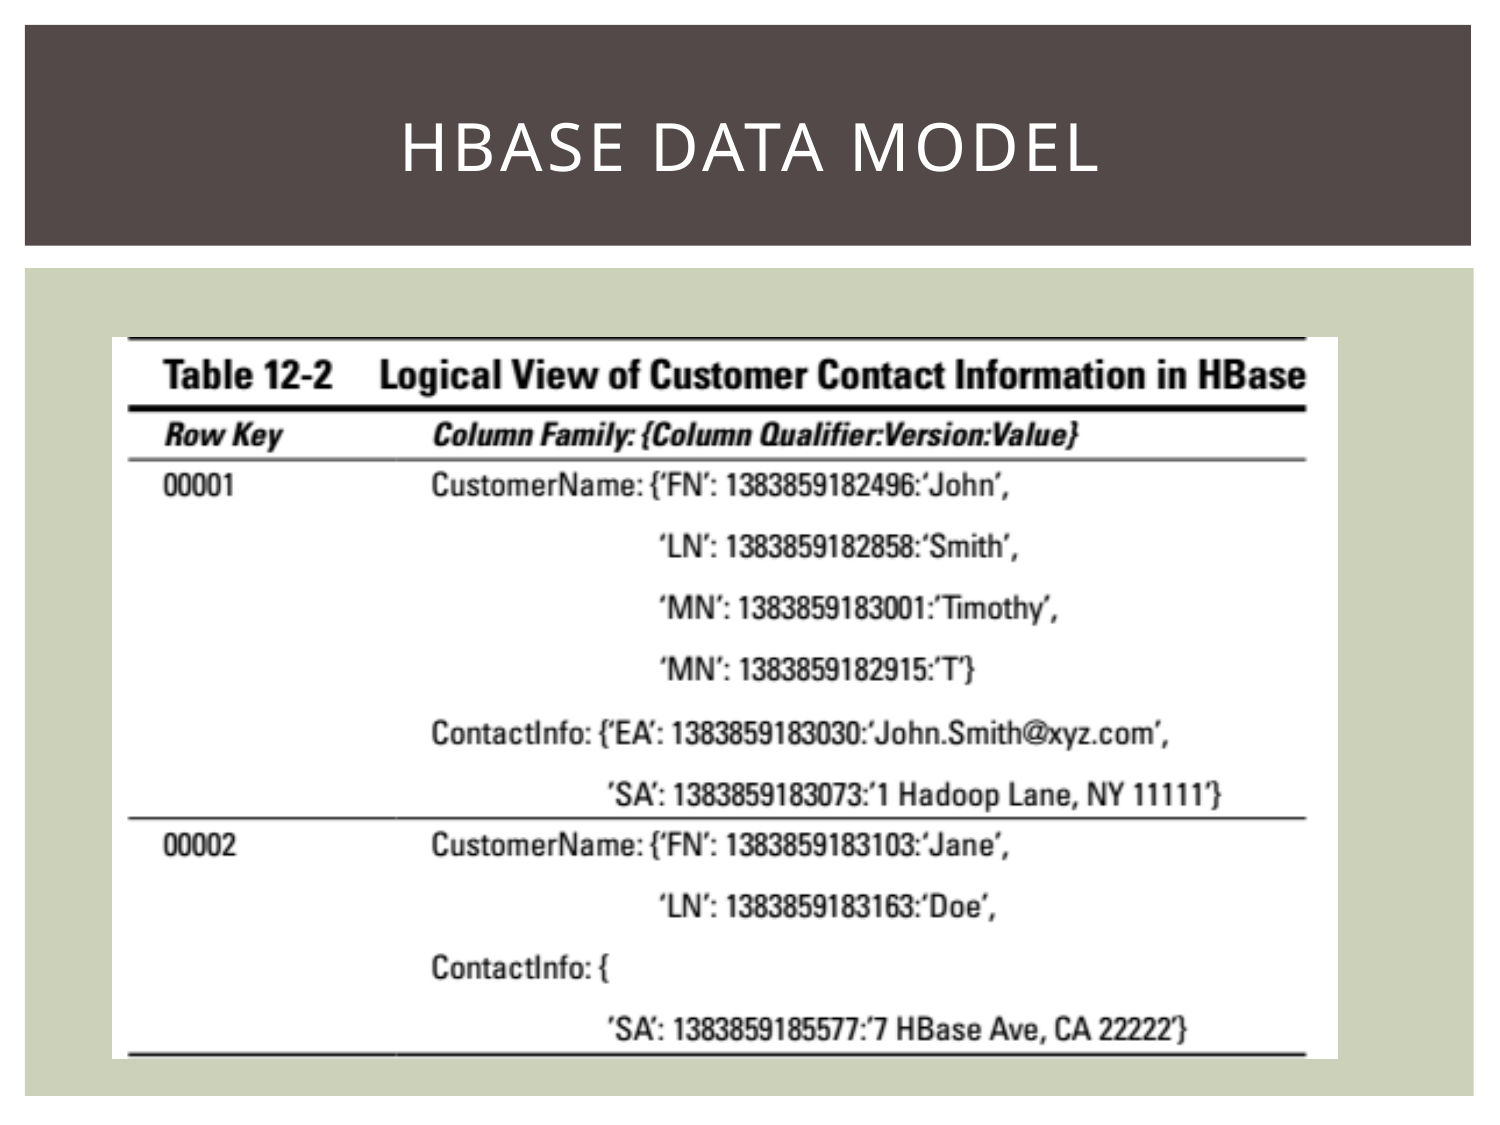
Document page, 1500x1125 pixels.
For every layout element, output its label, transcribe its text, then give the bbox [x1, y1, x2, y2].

title HBASE data model [62, 58, 1438, 232]
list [112, 337, 1338, 1060]
